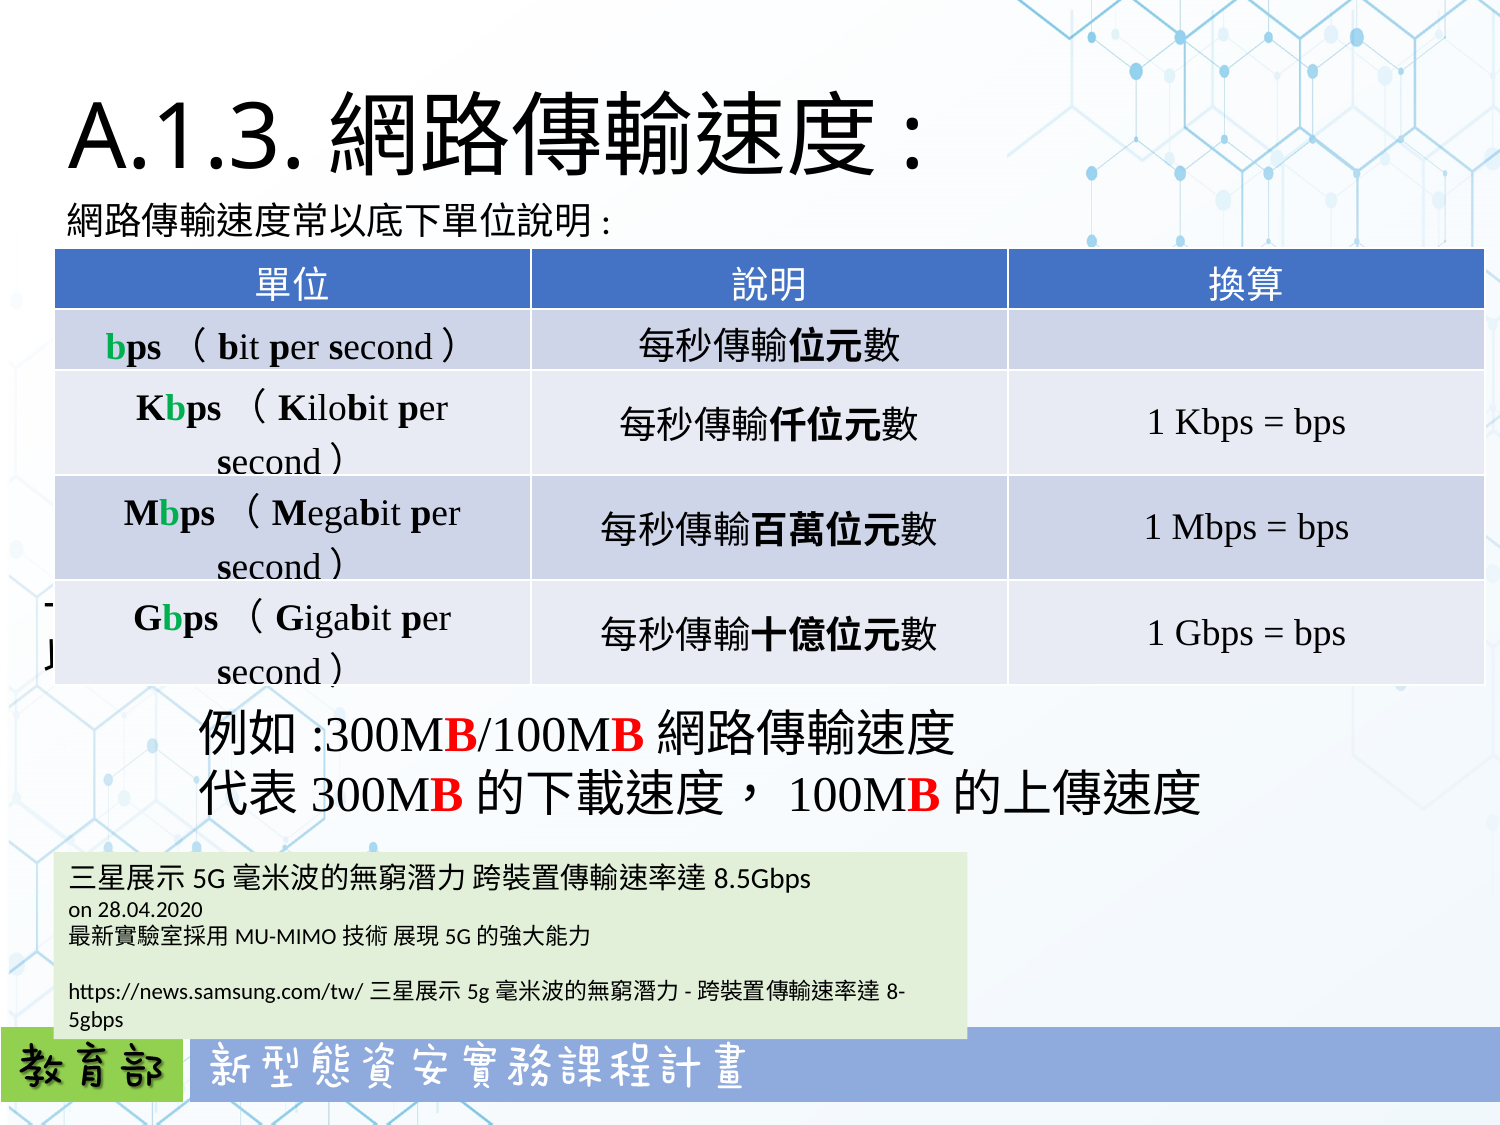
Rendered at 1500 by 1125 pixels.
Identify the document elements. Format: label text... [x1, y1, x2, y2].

text_box 三星展示5G毫米波的無窮潛力 跨裝置傳輸速率達8.5Gbps on 28.04.2020 最新實驗室採用MU-MIMO技術 展現5G的強大能力 https://news.samsung.com/tw/三星展示5g毫米波的無窮潛力-跨裝置傳輸速率達8-5gbps [53, 852, 968, 1018]
text_box 例如:300MB/100MB網路傳輸速度 代表300MB的下載速度，100MB的上傳速度 [184, 693, 1217, 829]
picture [0, 0, 1500, 1125]
text_box 一般下載/上傳速度是以Bytes為單位 以bps為單位的說明要記得必須要除以8才是真正的下載/上傳速度哦！ [28, 572, 1388, 688]
text_box 網路傳輸速度常以底下單位說明: [52, 189, 626, 250]
title A.1.3.網路傳輸速度: [53, 60, 1348, 217]
